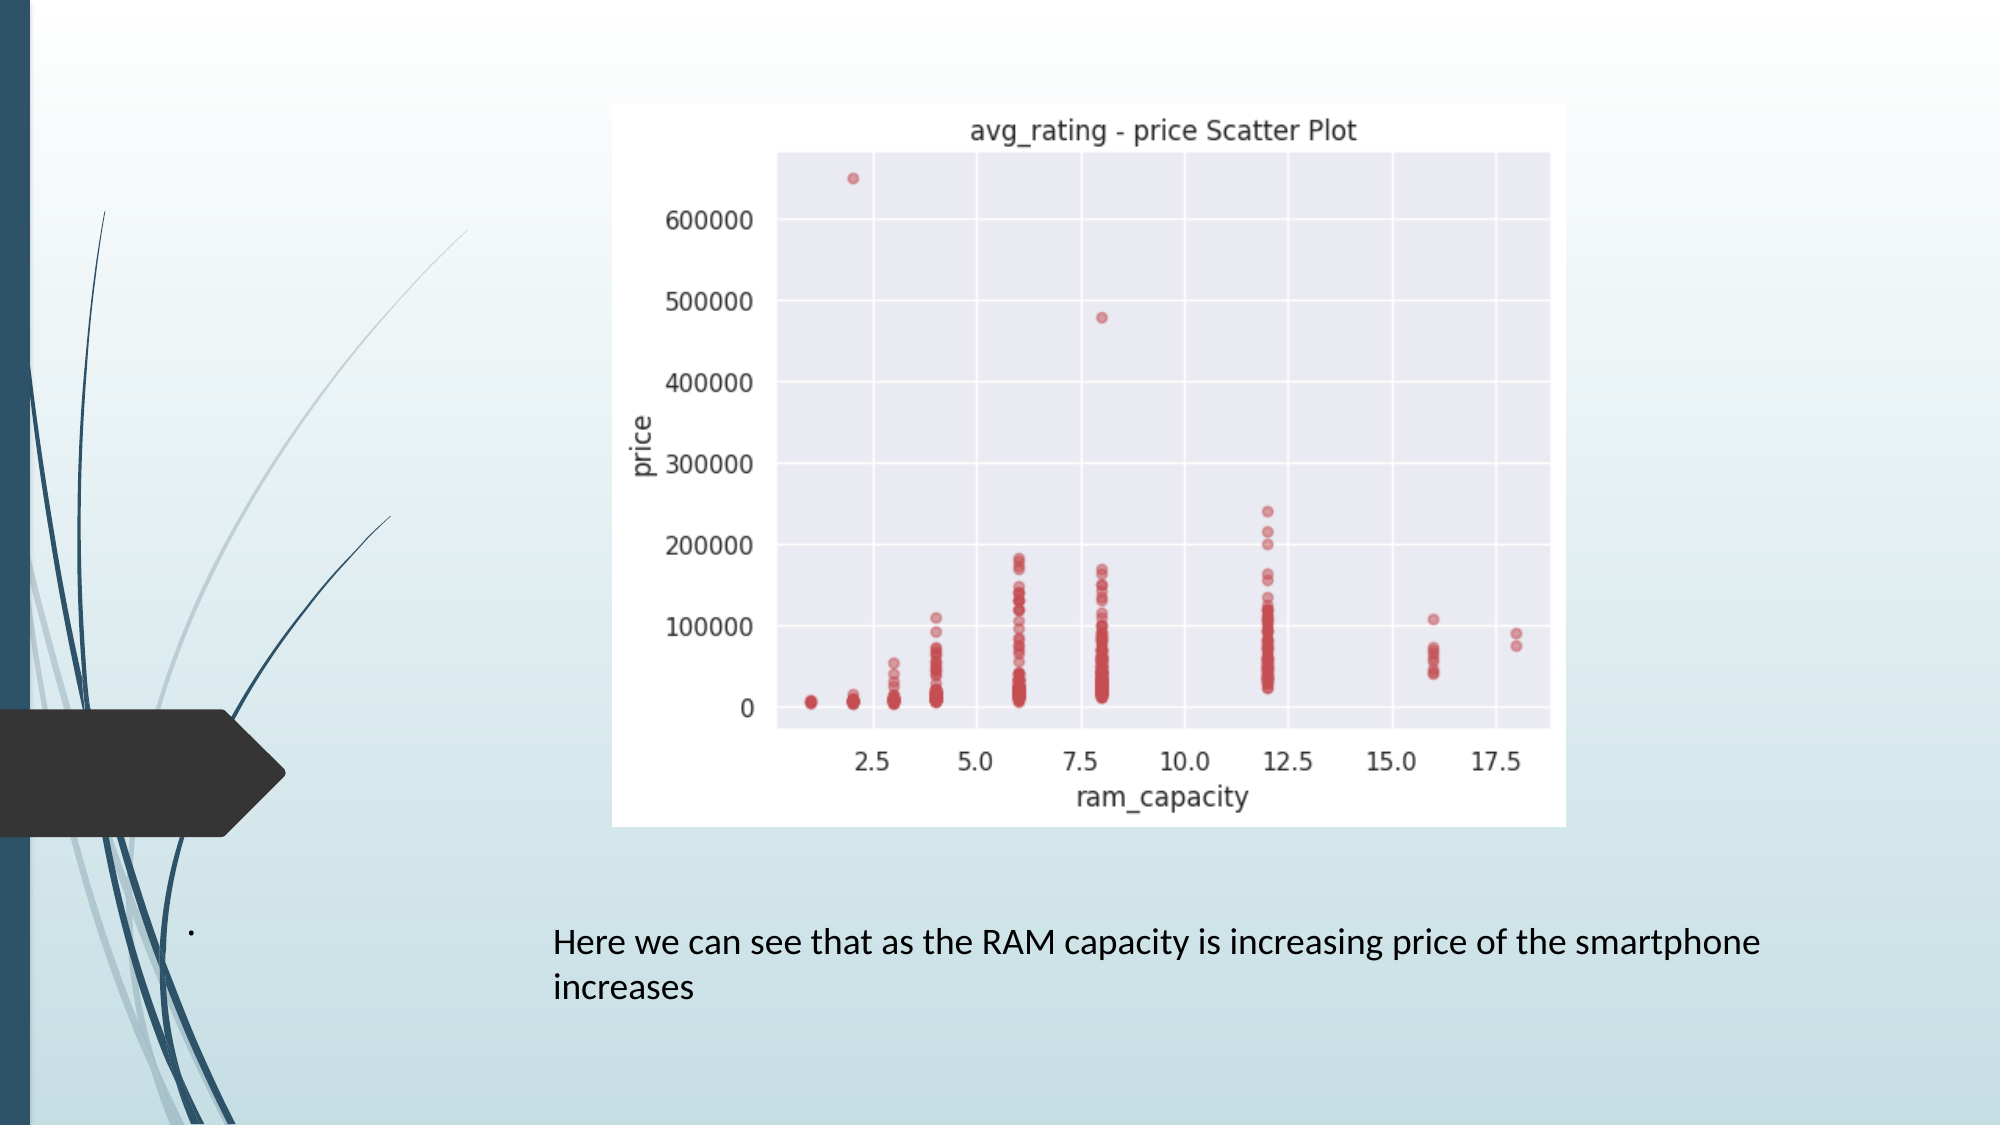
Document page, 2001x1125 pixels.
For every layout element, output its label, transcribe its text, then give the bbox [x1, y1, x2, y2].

text_box Here we can see that as the RAM capacity is increasing price of the smartphone increases [538, 909, 1782, 1015]
text_box . [171, 890, 998, 951]
picture [611, 102, 1566, 827]
